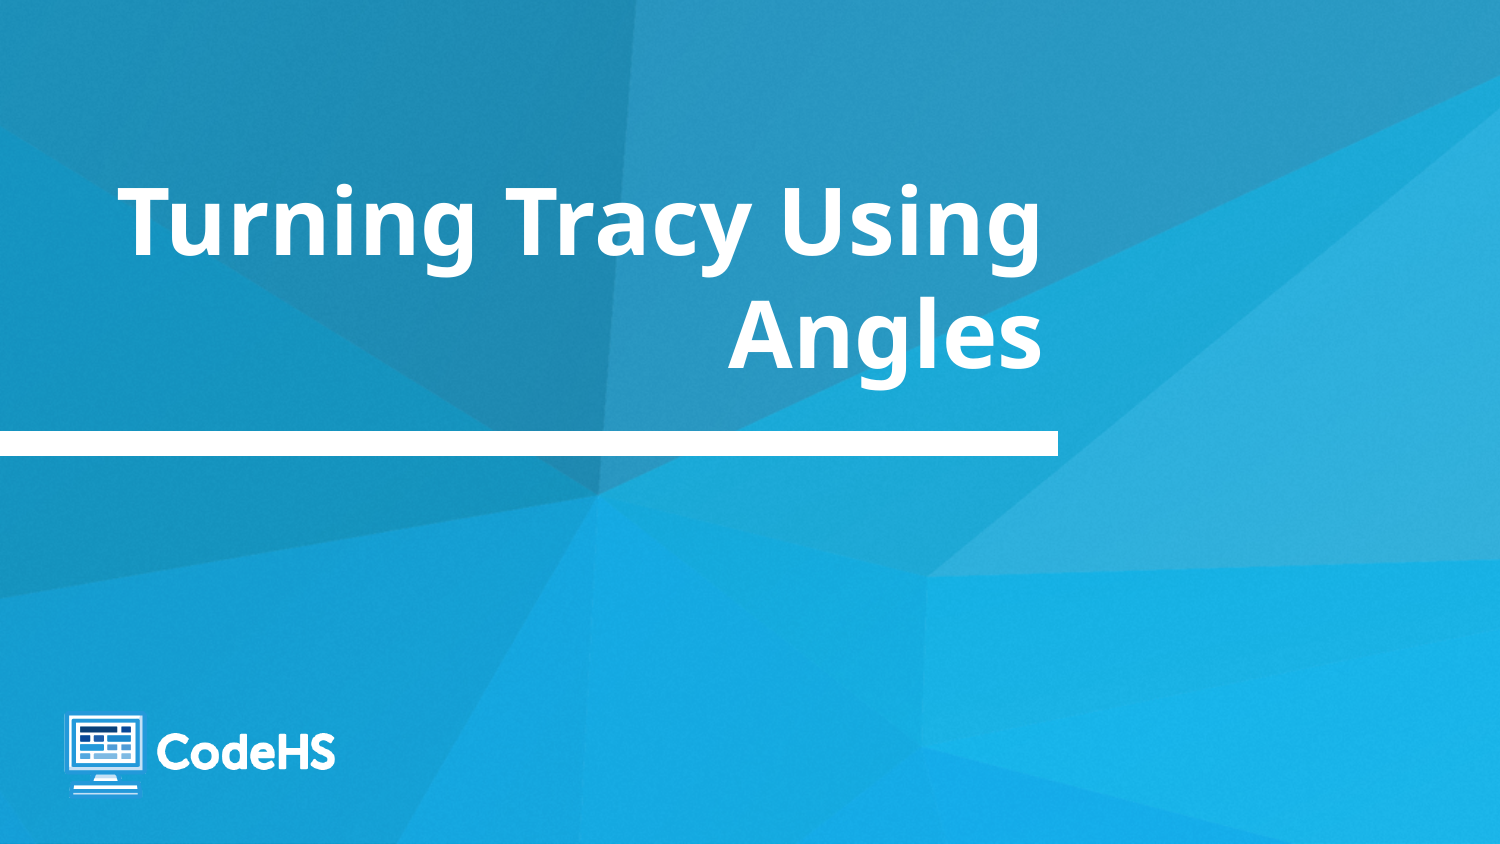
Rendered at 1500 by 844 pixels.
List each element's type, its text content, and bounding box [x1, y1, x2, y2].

picture [14, 674, 375, 834]
title Turning Tracy Using Angles [6, 159, 1060, 403]
picture [10, 671, 379, 841]
